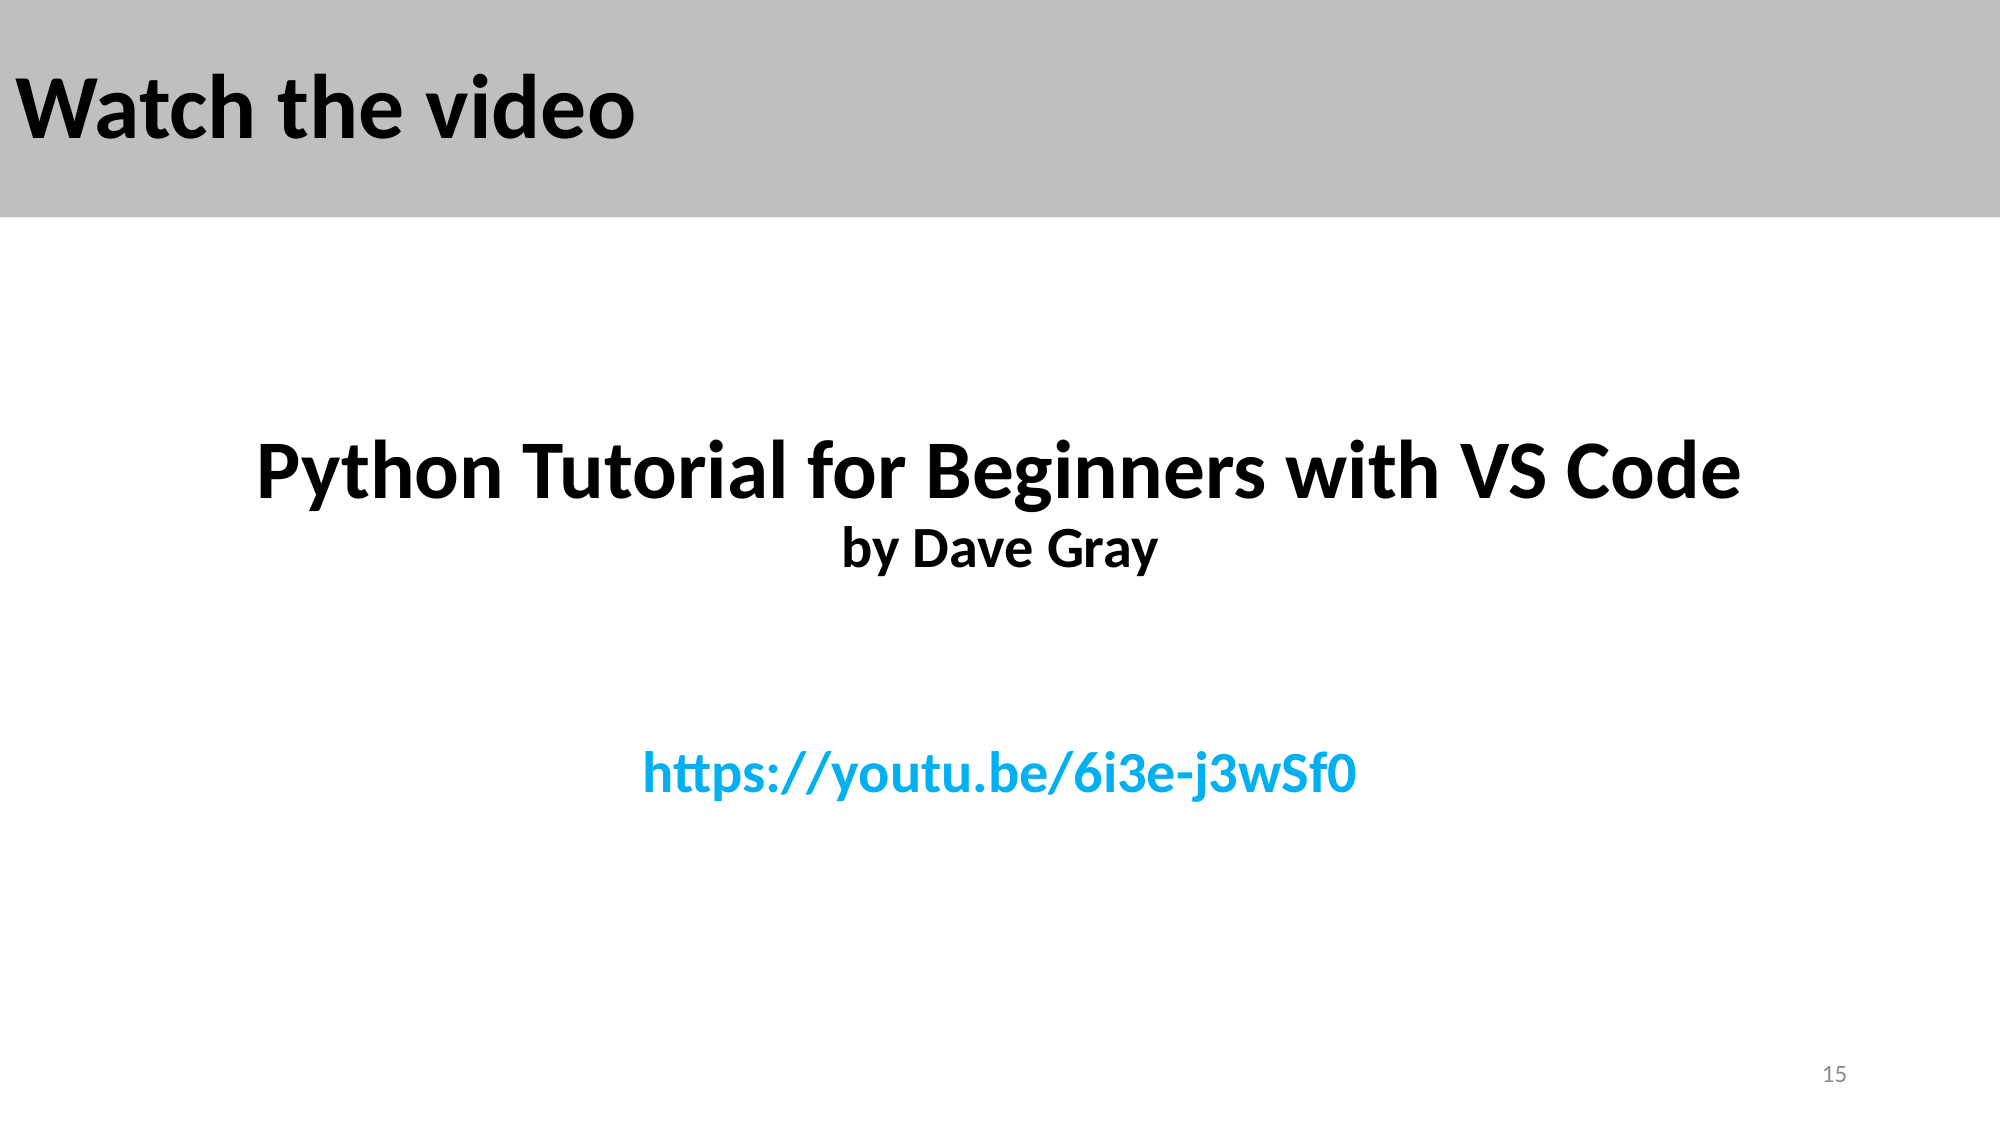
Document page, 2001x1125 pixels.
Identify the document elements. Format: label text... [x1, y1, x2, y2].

title Watch the video [0, 0, 2000, 218]
slide_number 15 [1412, 1042, 1863, 1103]
list Python Tutorial for Beginners with VS Code by Dave Gray https://youtu.be/6i3e-j3wSf0 [137, 299, 1863, 1014]
